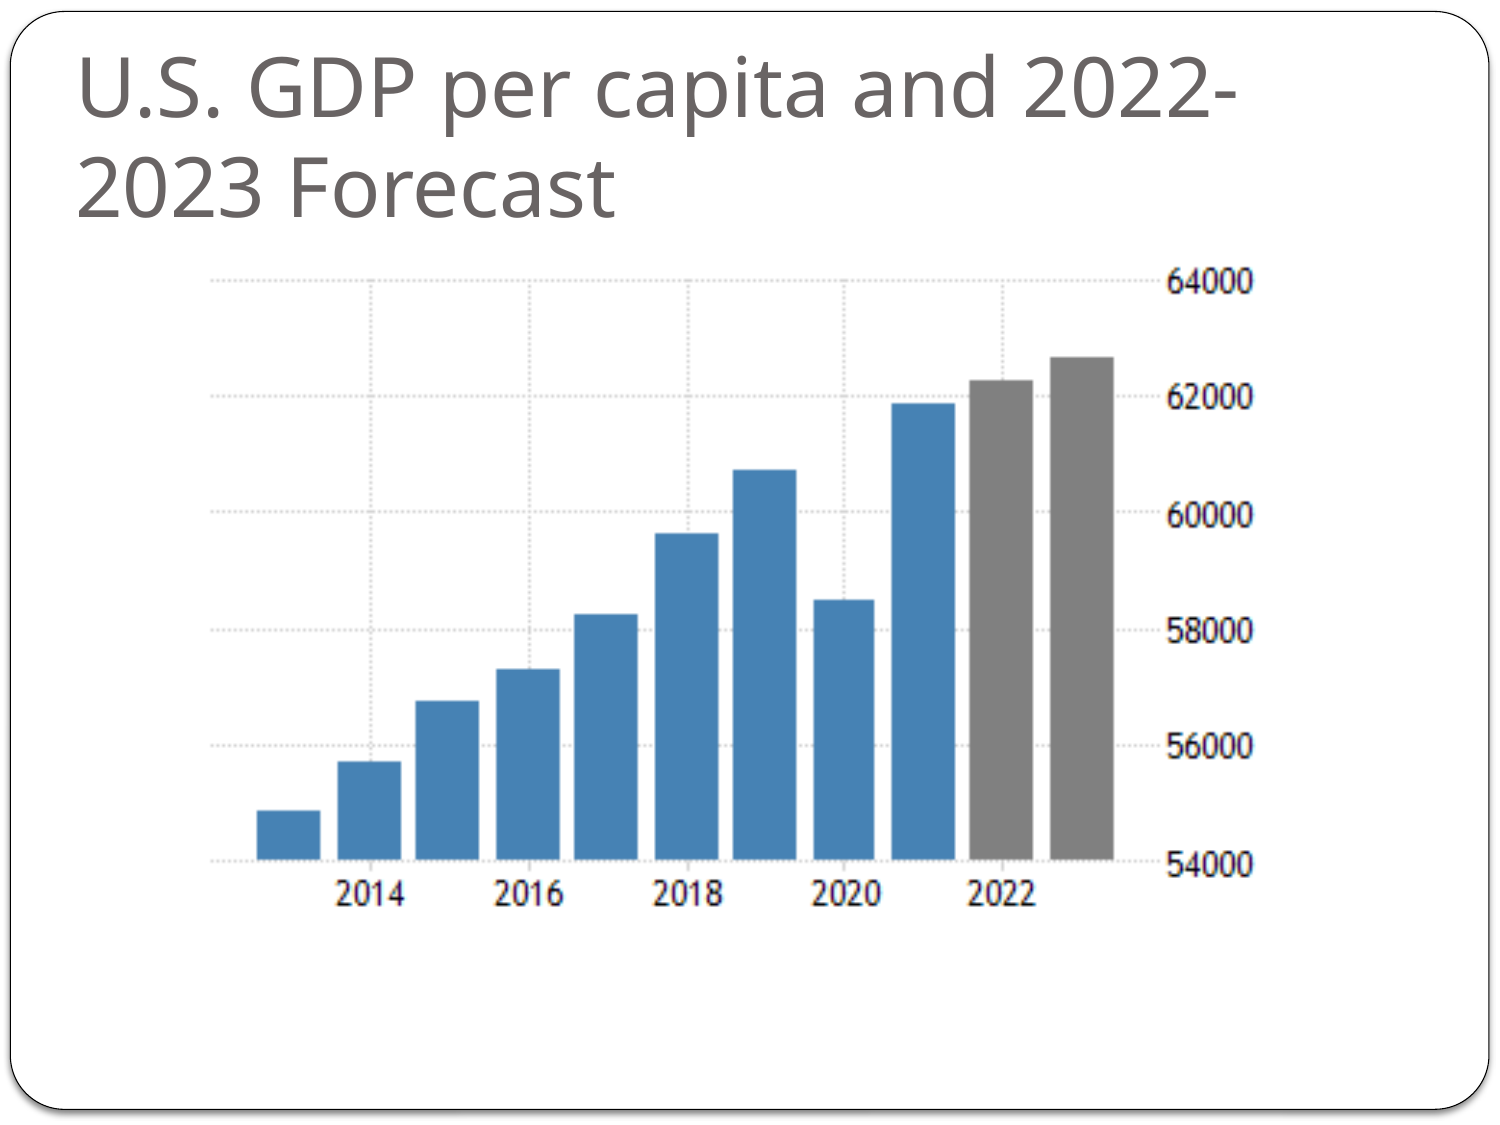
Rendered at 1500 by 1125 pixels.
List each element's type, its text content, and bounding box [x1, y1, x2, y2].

title U.S. GDP per capita and 2022-2023 Forecast [59, 136, 1441, 250]
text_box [177, 231, 1331, 953]
